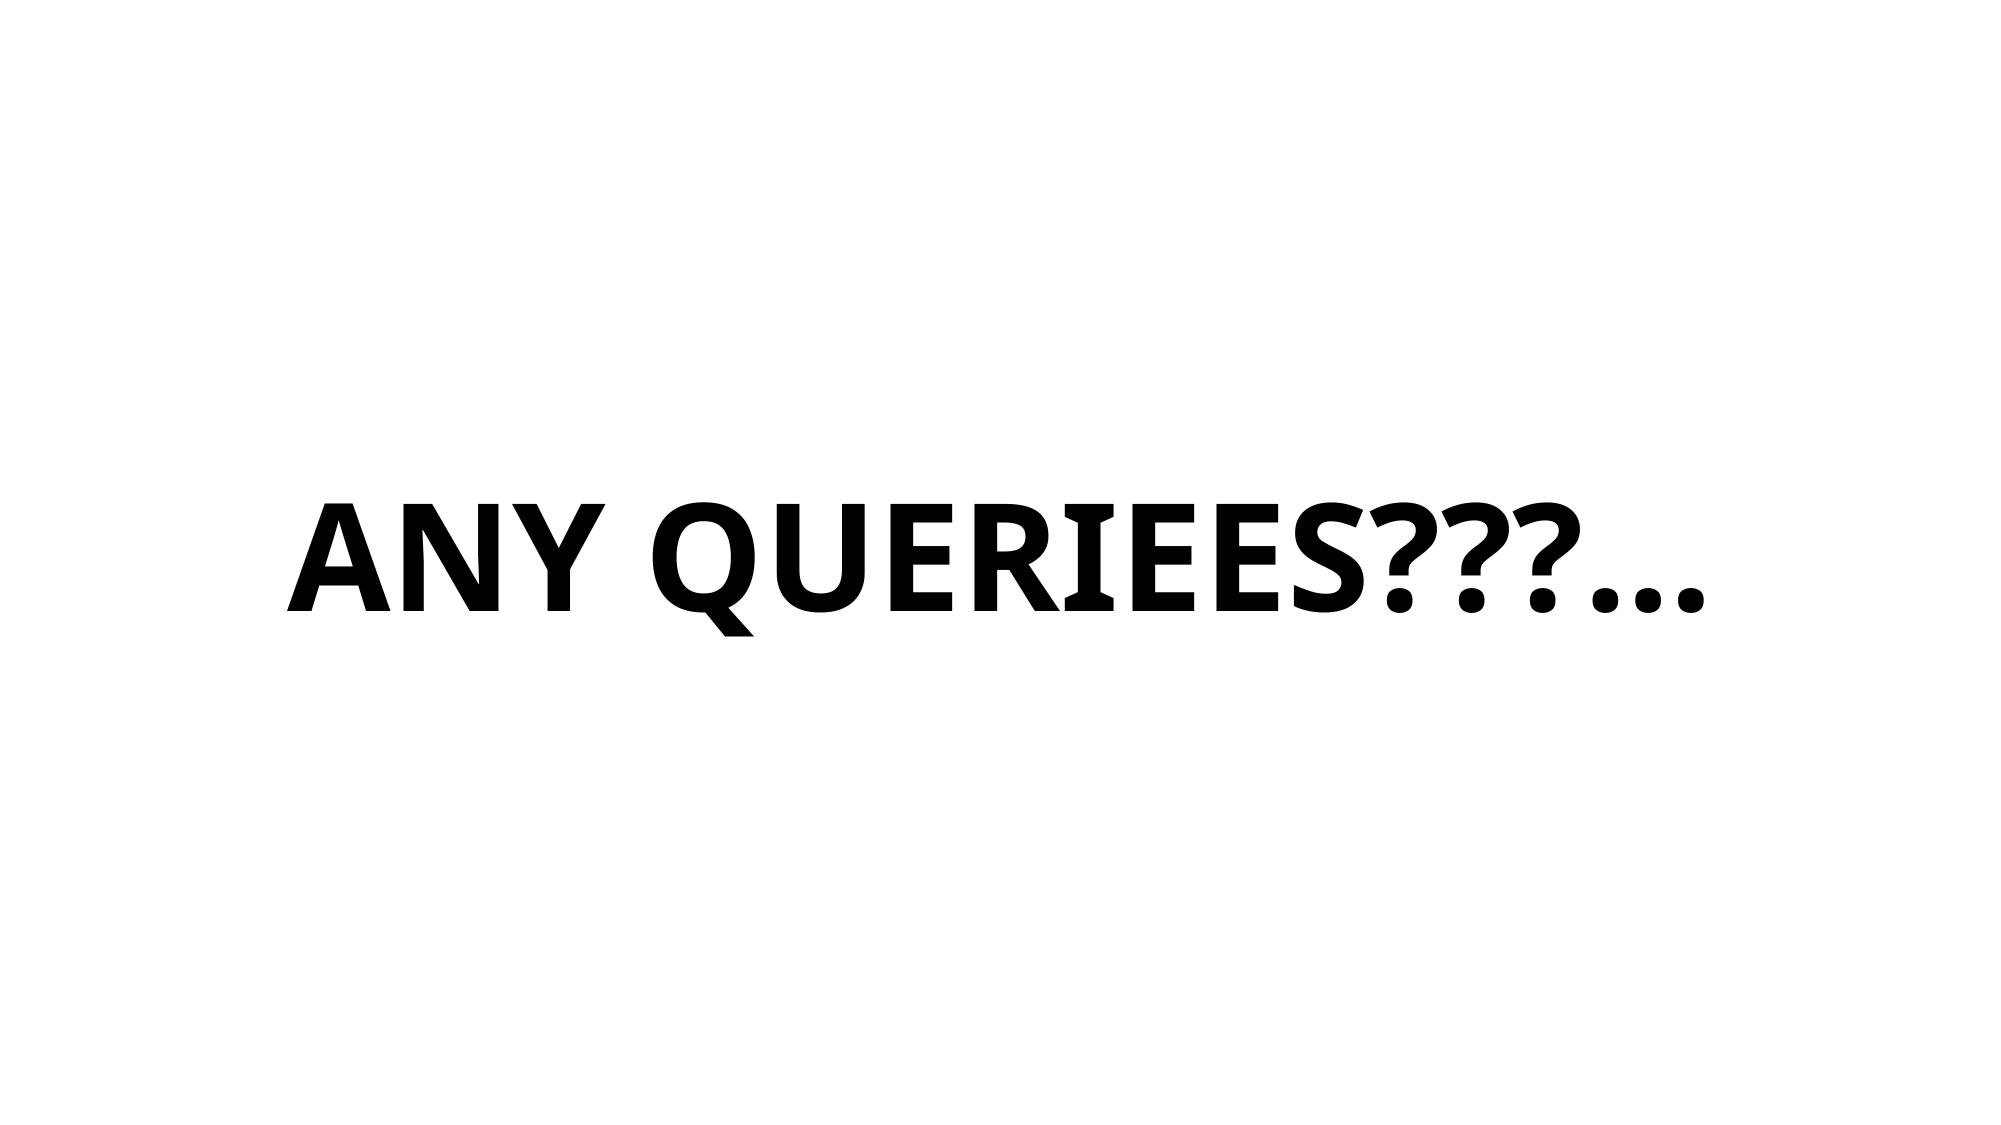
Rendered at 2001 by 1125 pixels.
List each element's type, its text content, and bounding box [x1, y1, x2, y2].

title ANY QUERIEES???… [137, 453, 1863, 672]
